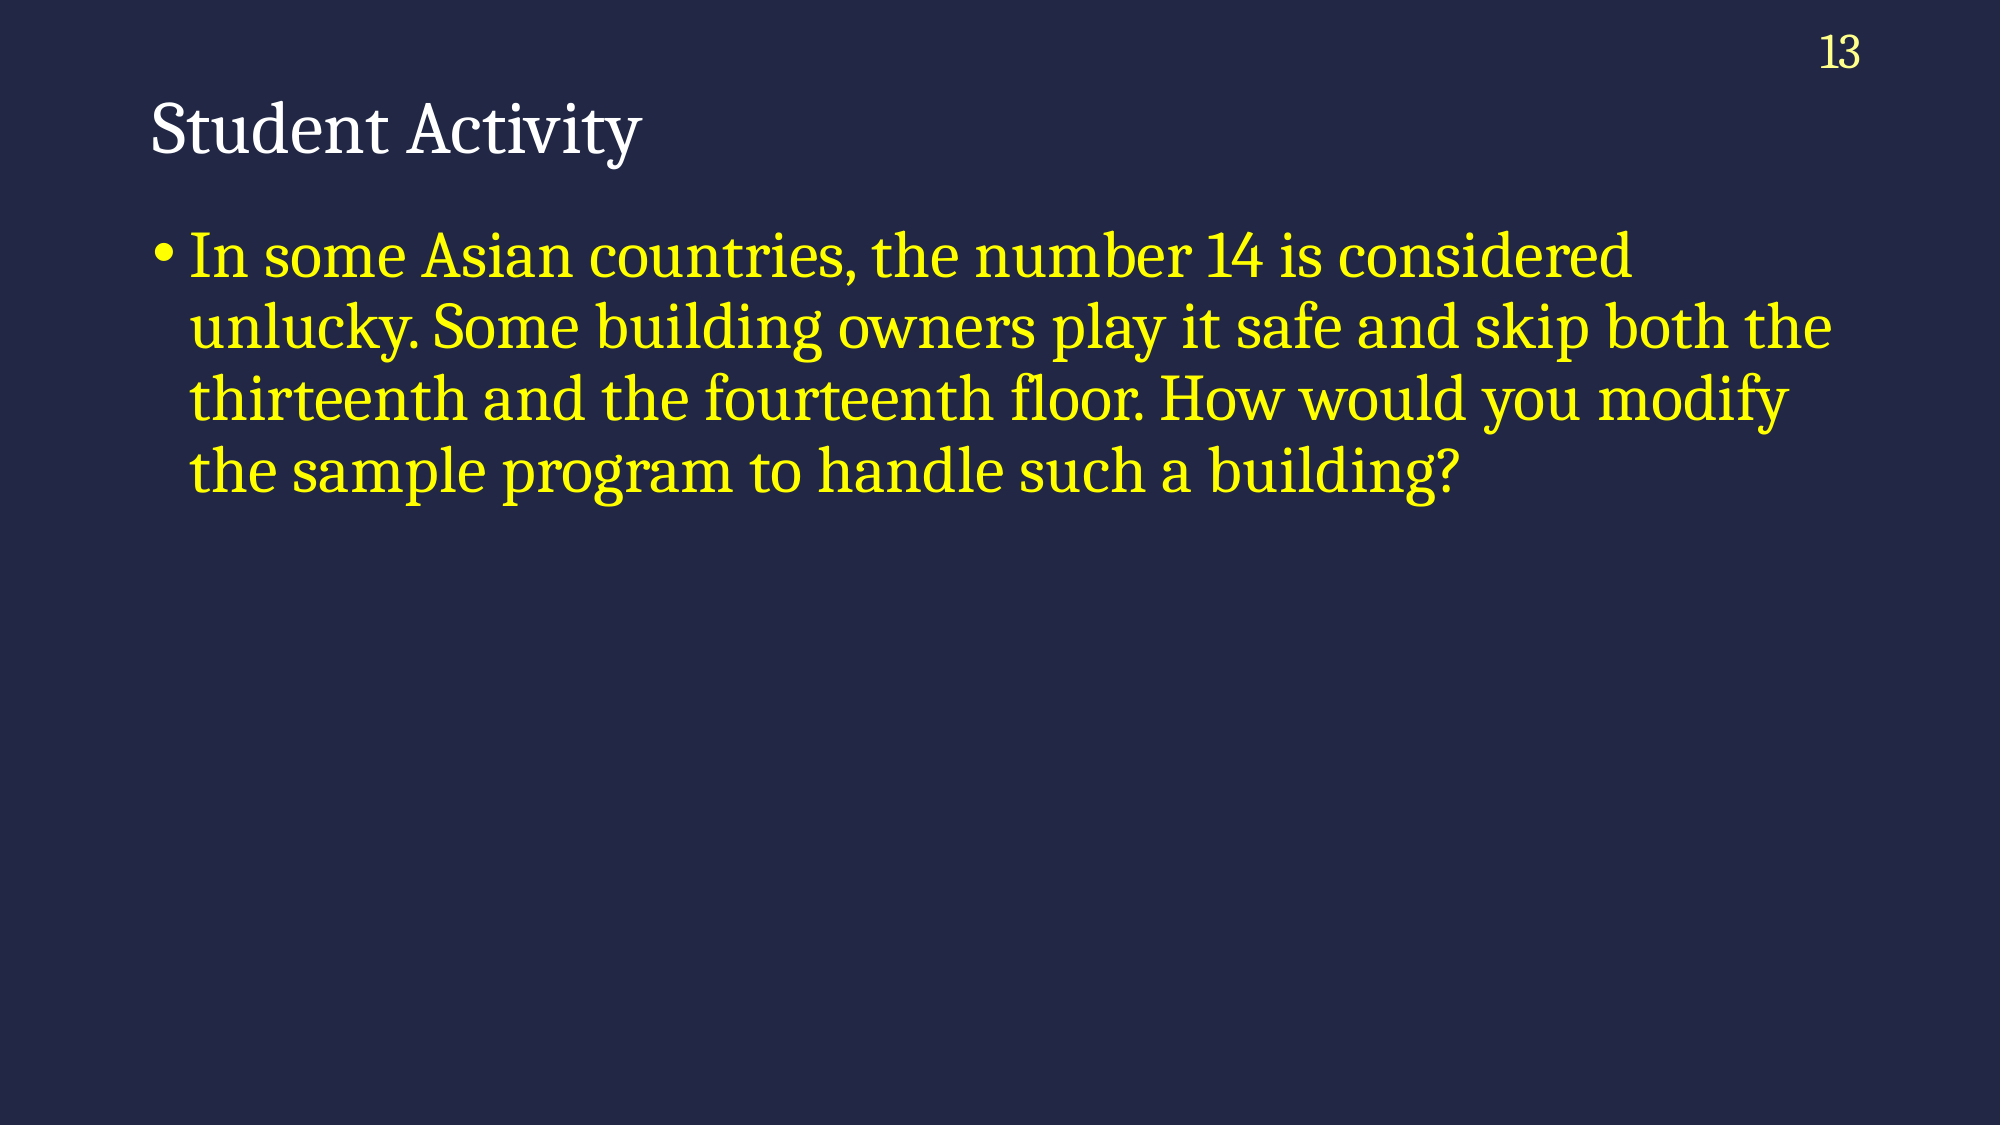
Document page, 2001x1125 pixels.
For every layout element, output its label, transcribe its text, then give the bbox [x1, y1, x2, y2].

list In some Asian countries, the number 14 is considered unlucky. Some building owners play it safe and skip both the thirteenth and the fourteenth floor. How would you modify the sample program to handle such a building? [137, 212, 1863, 1012]
slide_number 13 [1760, 18, 1877, 79]
title Student Activity [137, 59, 1863, 198]
